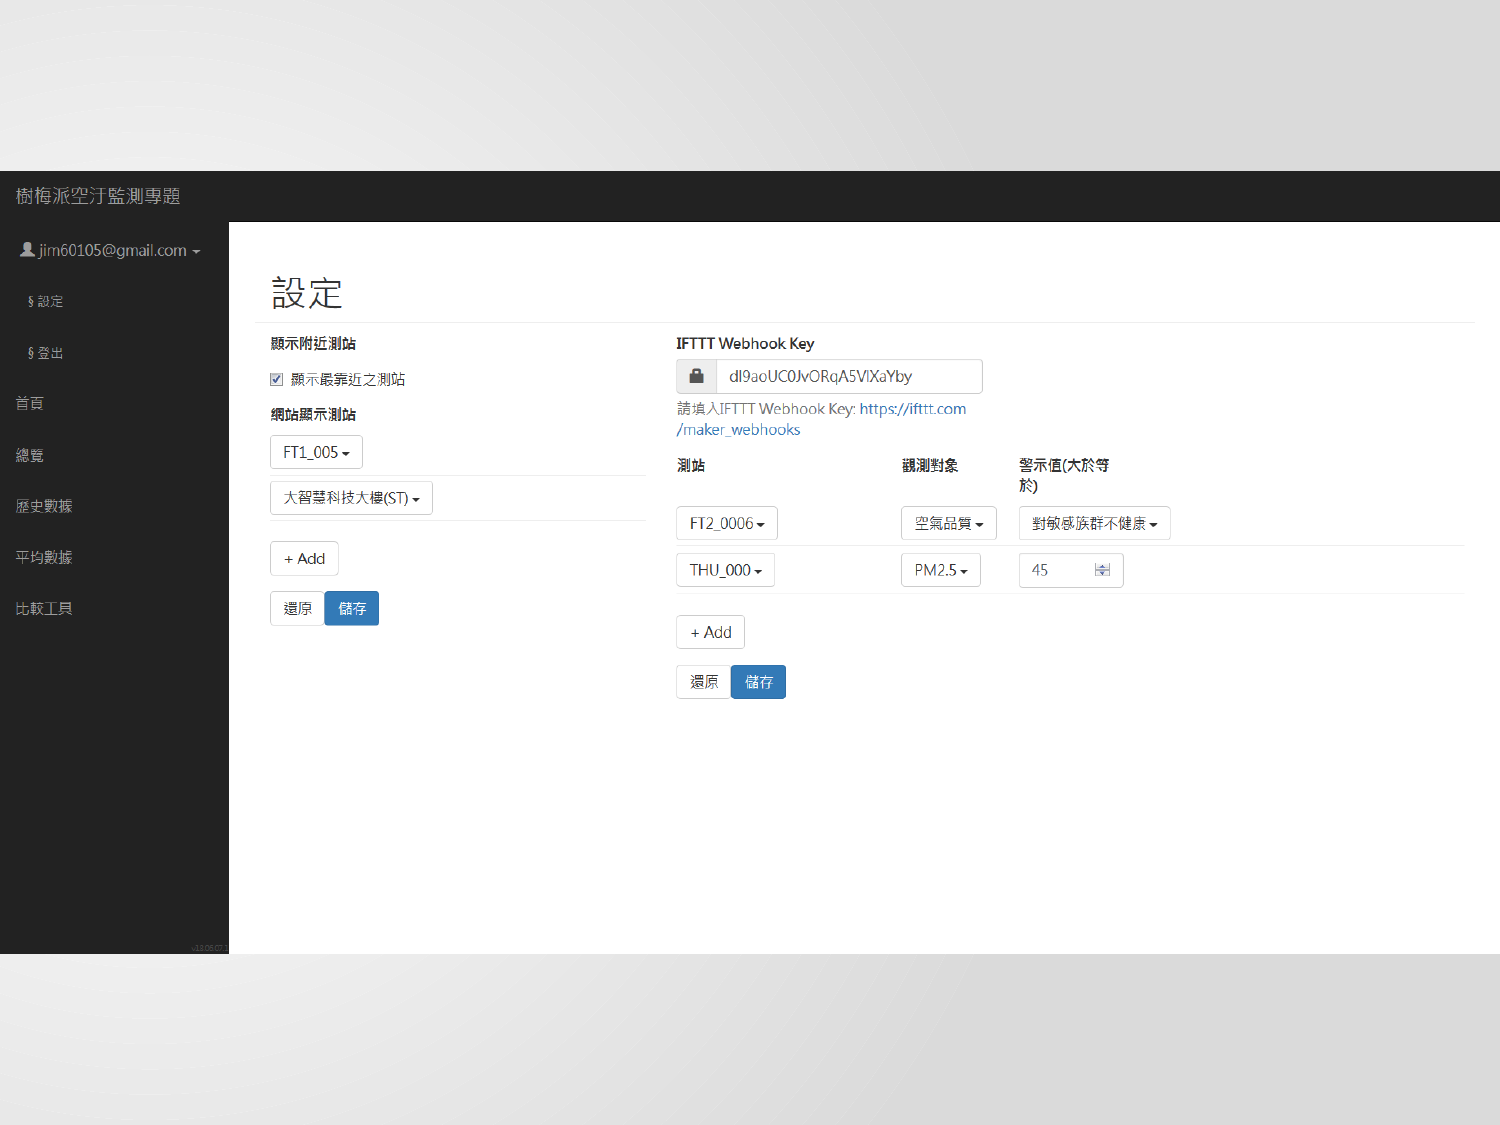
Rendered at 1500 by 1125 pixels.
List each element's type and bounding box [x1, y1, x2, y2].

picture [0, 171, 1500, 954]
